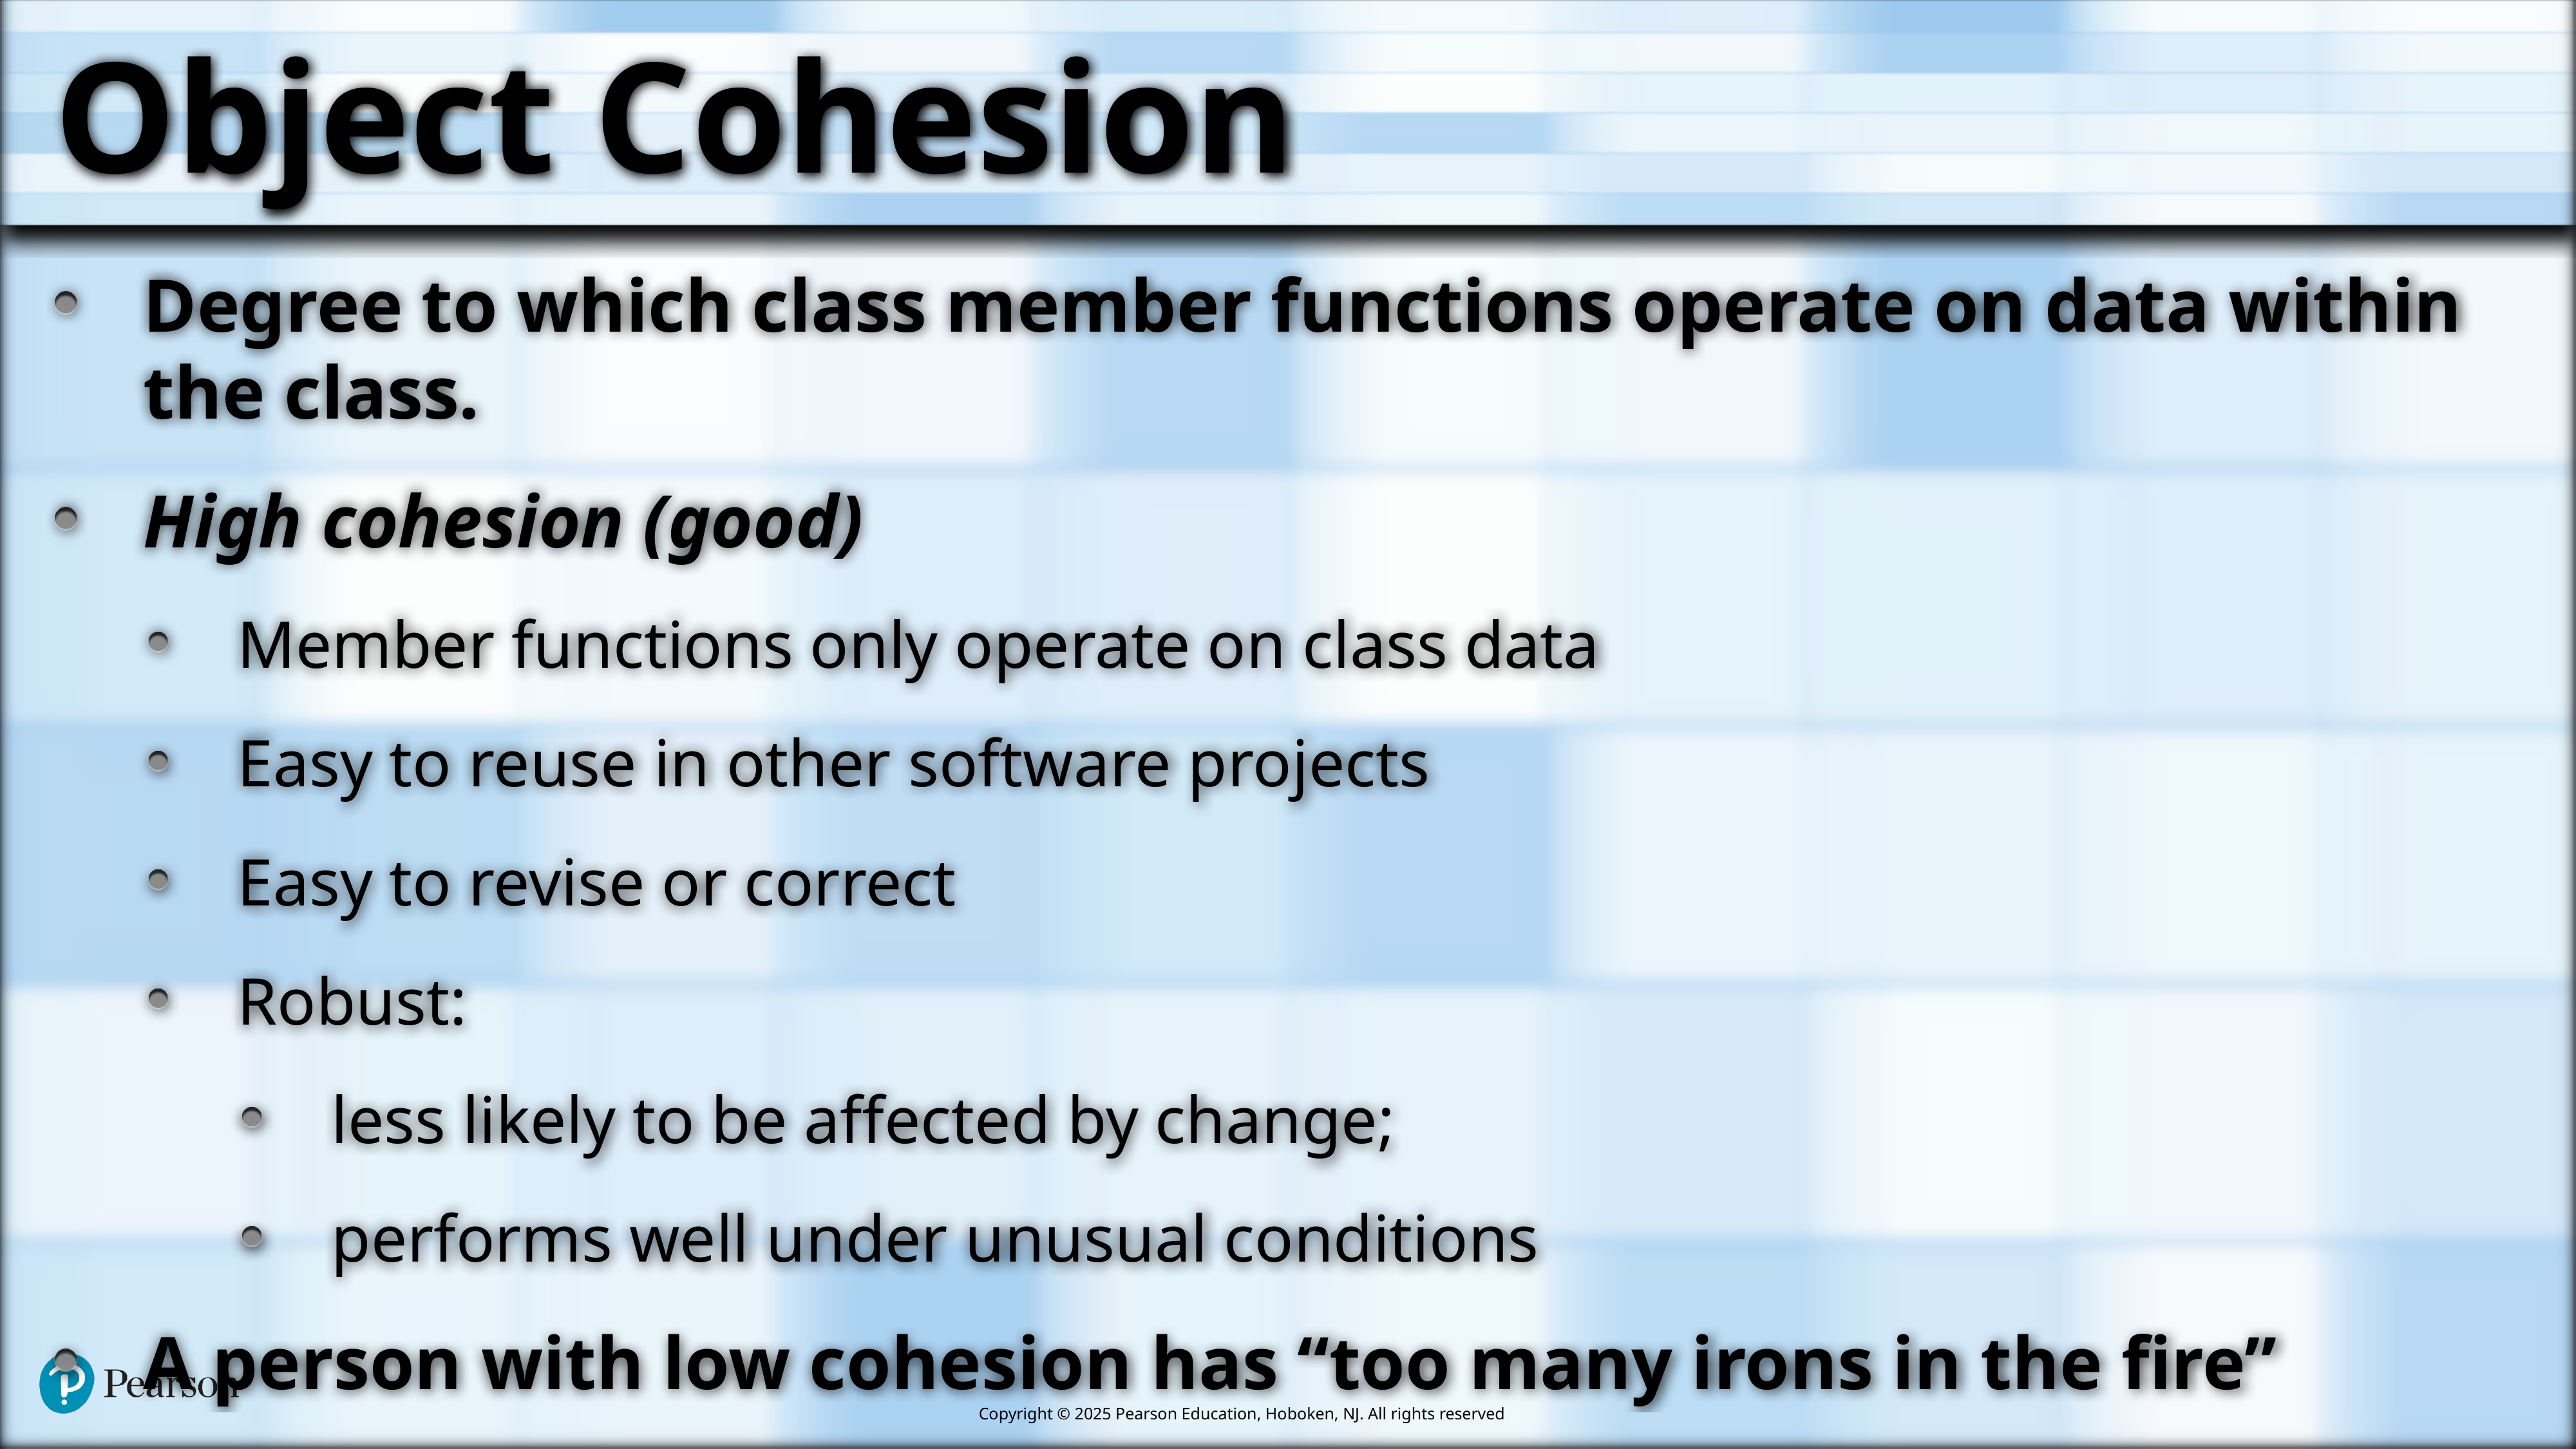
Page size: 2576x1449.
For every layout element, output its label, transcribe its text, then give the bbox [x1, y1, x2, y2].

list Degree to which class member functions operate on data within the class. High cohesion (good) Member functions only operate on class data Easy to reuse in other software projects Easy to revise or correct Robust: less likely to be affected by change; performs well under unusual conditions A person with low cohesion has “too many irons in the fire” [19, 259, 2527, 1407]
title Object Cohesion [46, 0, 2472, 226]
picture [0, 0, 2576, 1449]
